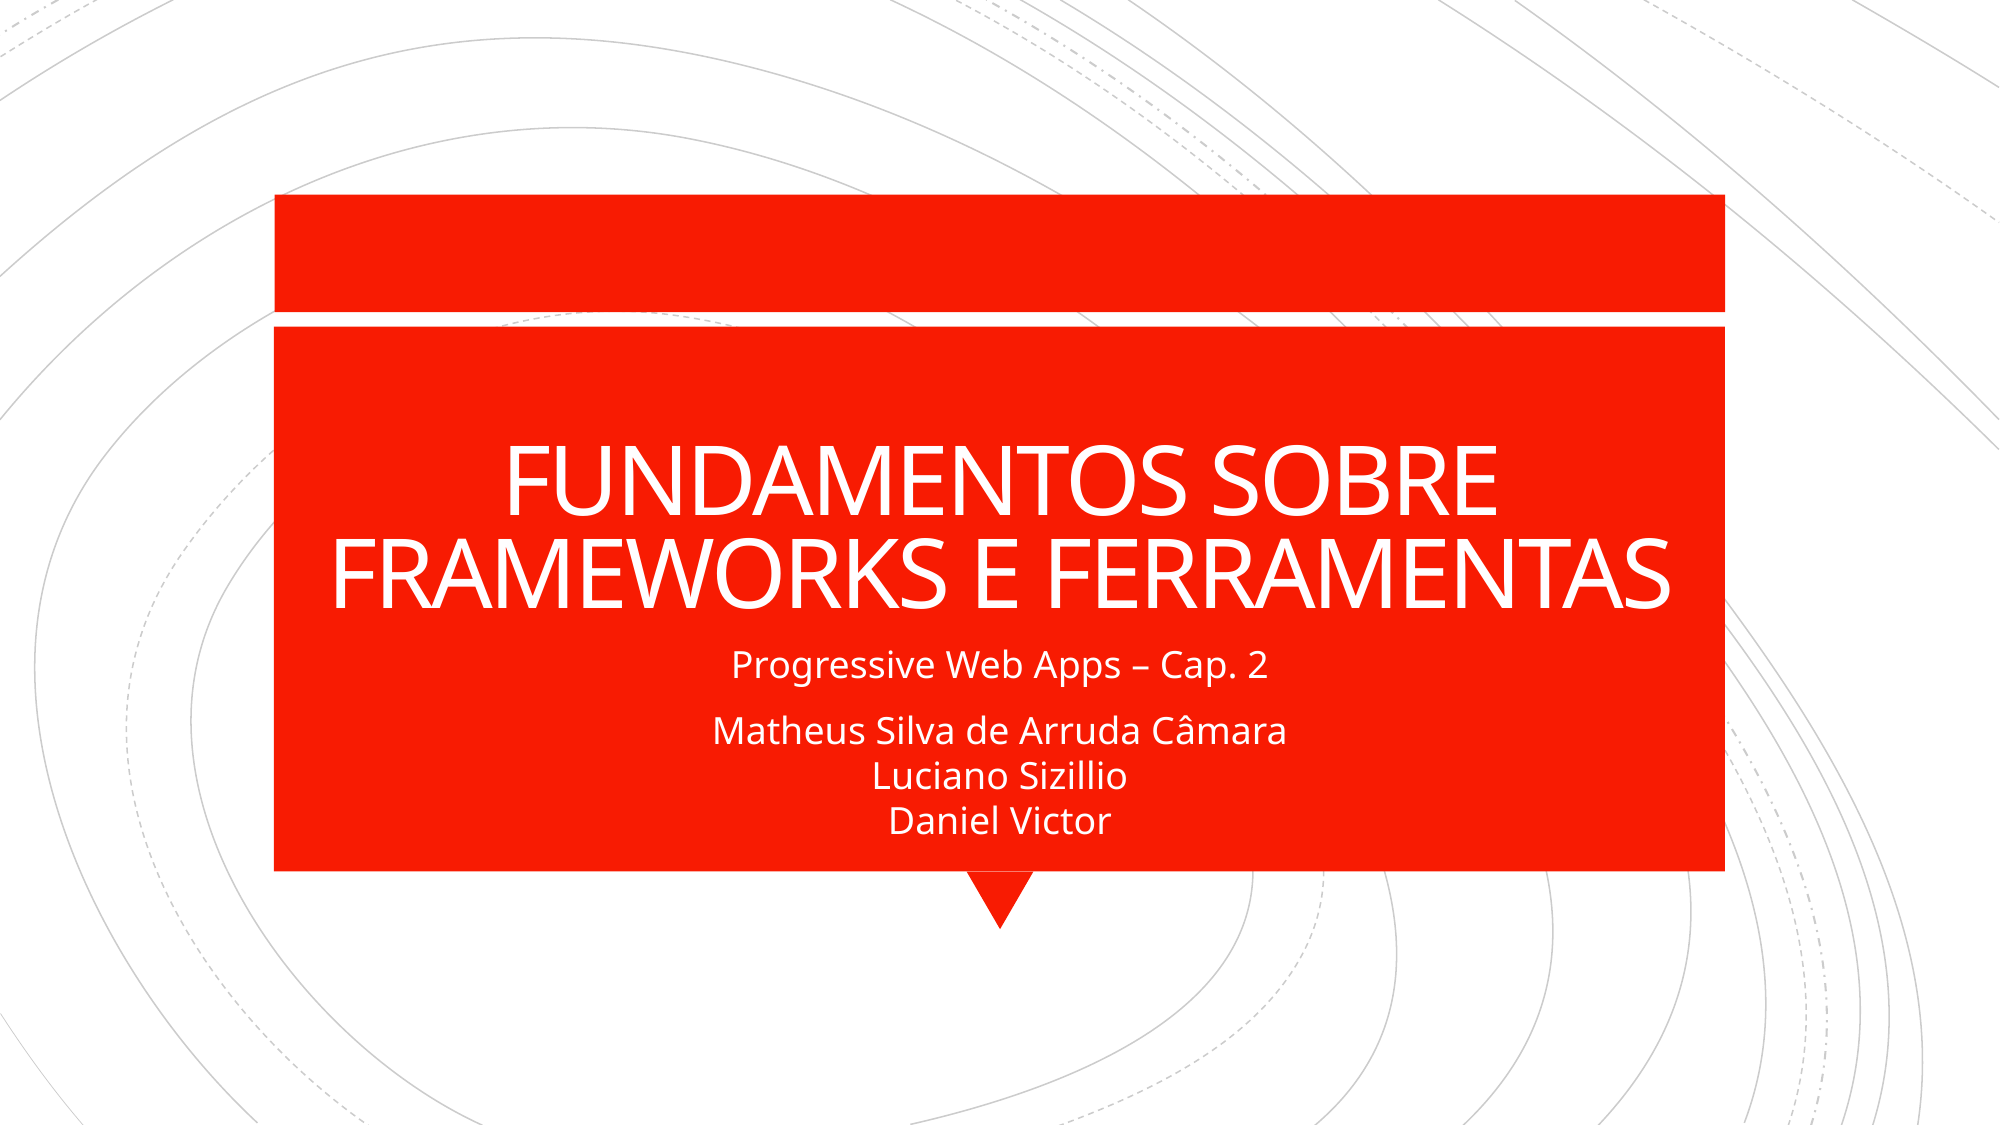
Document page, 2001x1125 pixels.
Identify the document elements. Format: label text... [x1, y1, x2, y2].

subtitle Progressive Web Apps – Cap. 2 Matheus Silva de Arruda Câmara Luciano Sizillio Daniel Victor [288, 640, 1712, 858]
title FUNDAMENTOS SOBRE FRAMEWORKS E FERRAMENTAS [288, 340, 1713, 628]
